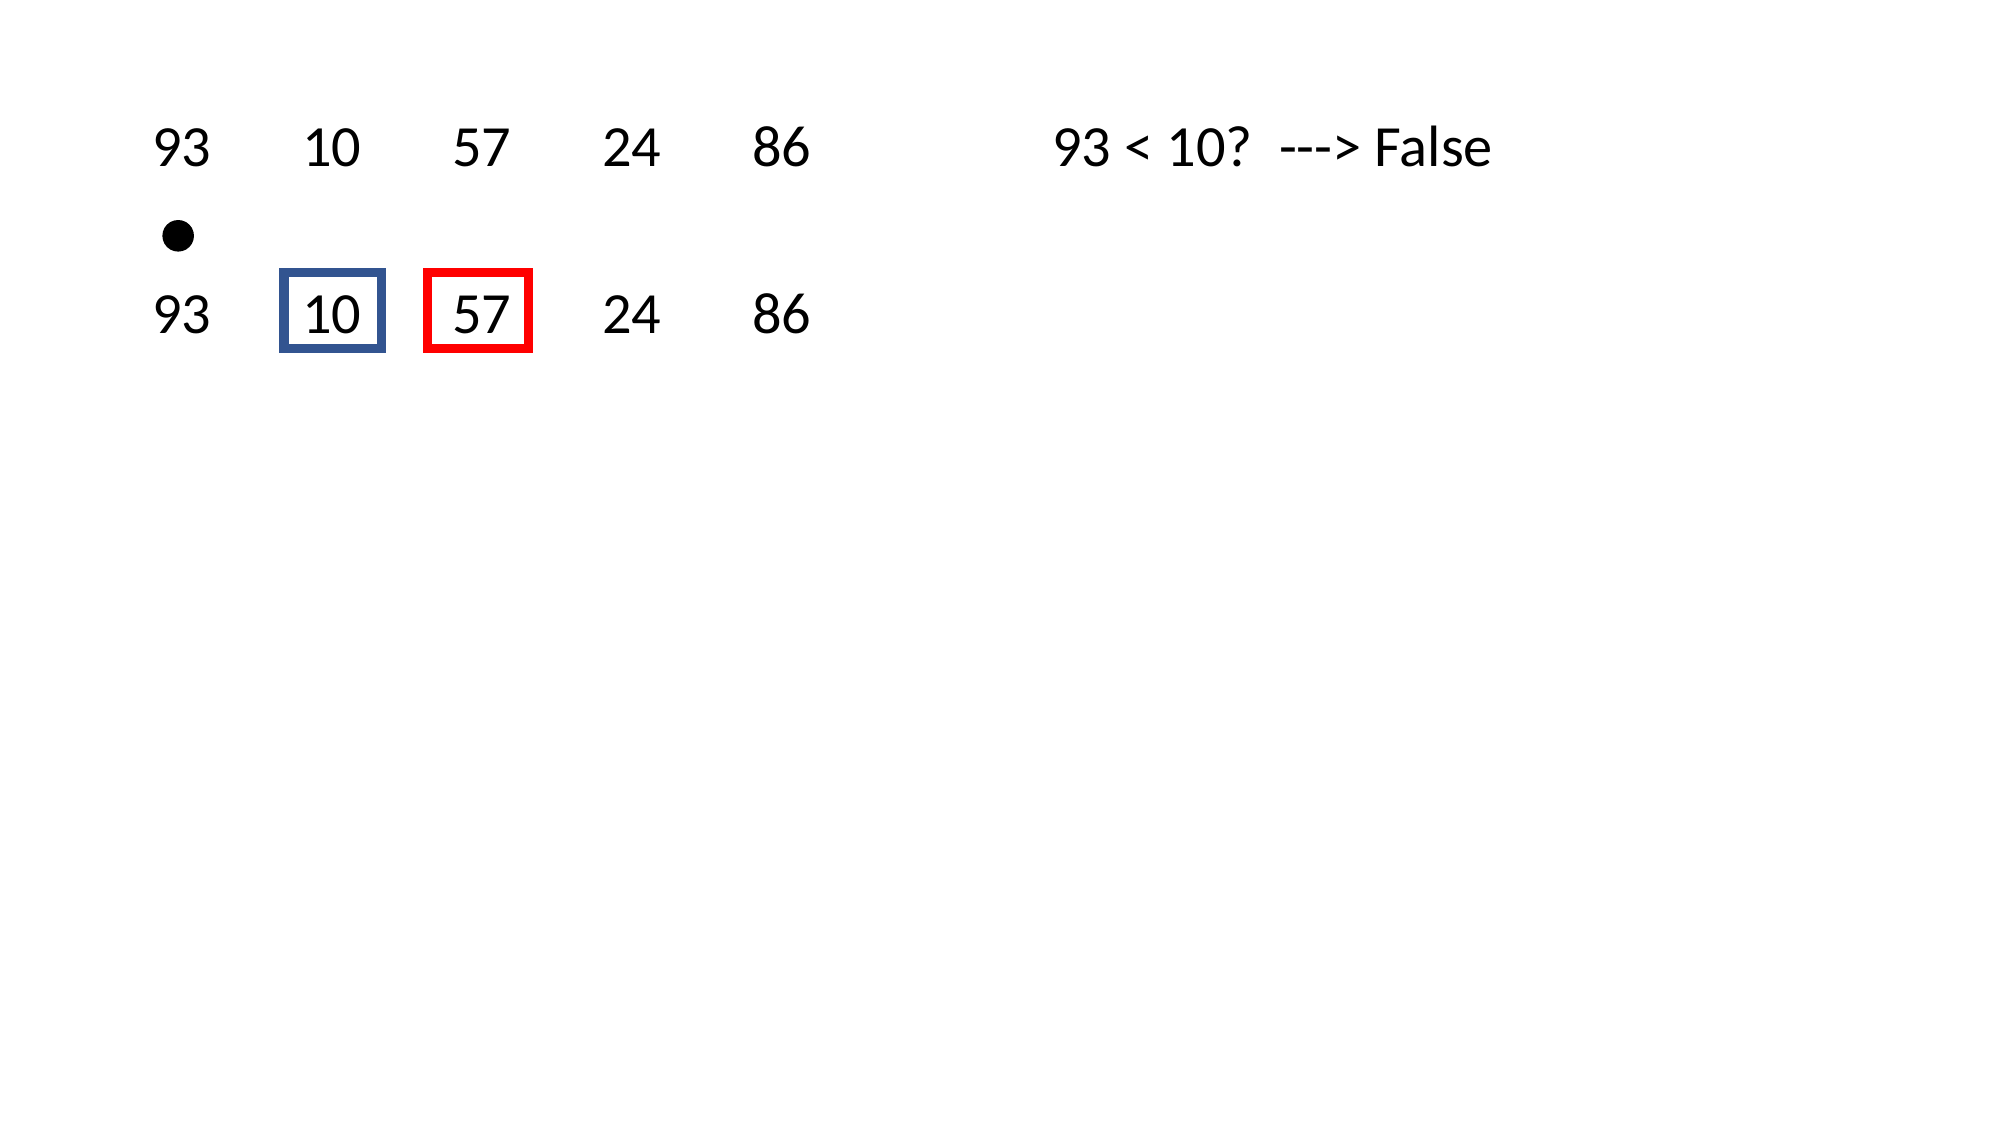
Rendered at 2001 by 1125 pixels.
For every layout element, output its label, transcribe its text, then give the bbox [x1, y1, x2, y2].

text_box [427, 271, 529, 349]
text_box [162, 220, 194, 252]
text_box [283, 271, 383, 349]
list 93 10 57 24 86 93 < 10? ---> False 93 10 57 24 86 [137, 108, 1863, 1014]
